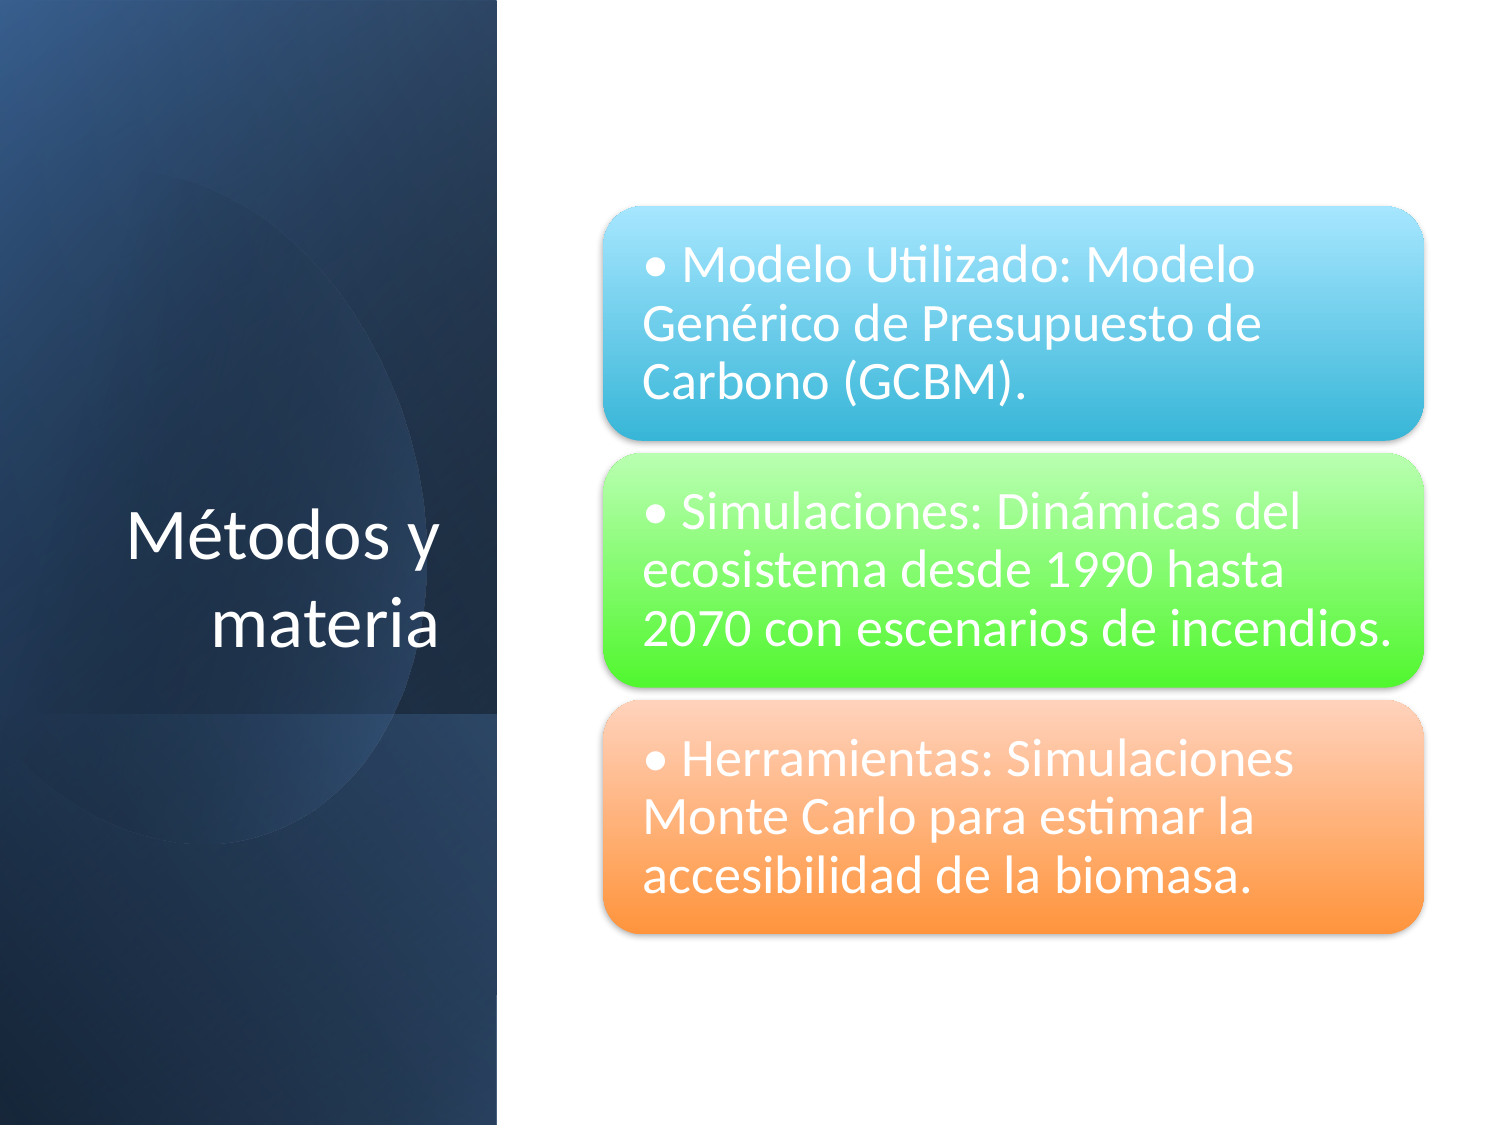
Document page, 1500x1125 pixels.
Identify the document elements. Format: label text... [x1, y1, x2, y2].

text_box [499, 0, 1500, 1125]
title Métodos y materia [72, 276, 456, 670]
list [603, 122, 1424, 1018]
text_box [0, 0, 499, 1125]
